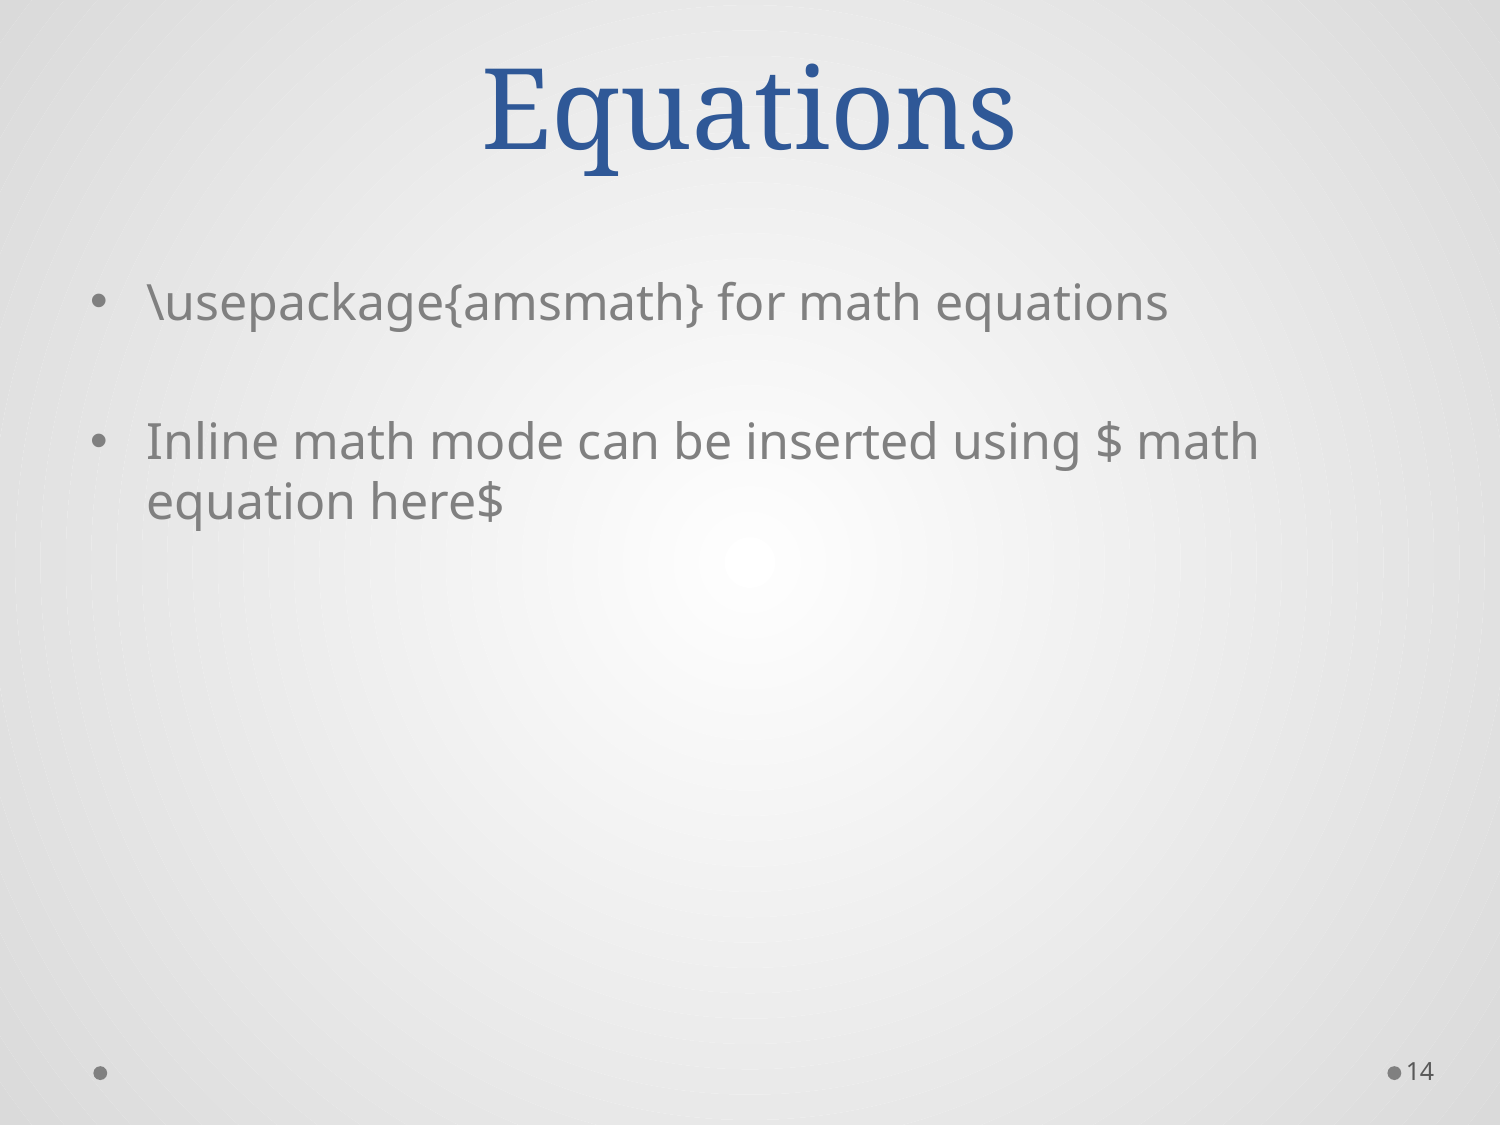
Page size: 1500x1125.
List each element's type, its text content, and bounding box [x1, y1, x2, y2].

slide_number 13 [1401, 1042, 1494, 1103]
title Equations [75, 13, 1425, 180]
list \usepackage{amsmath} for math equations Inline math mode can be inserted using $ math equation here$ [75, 262, 1425, 1005]
